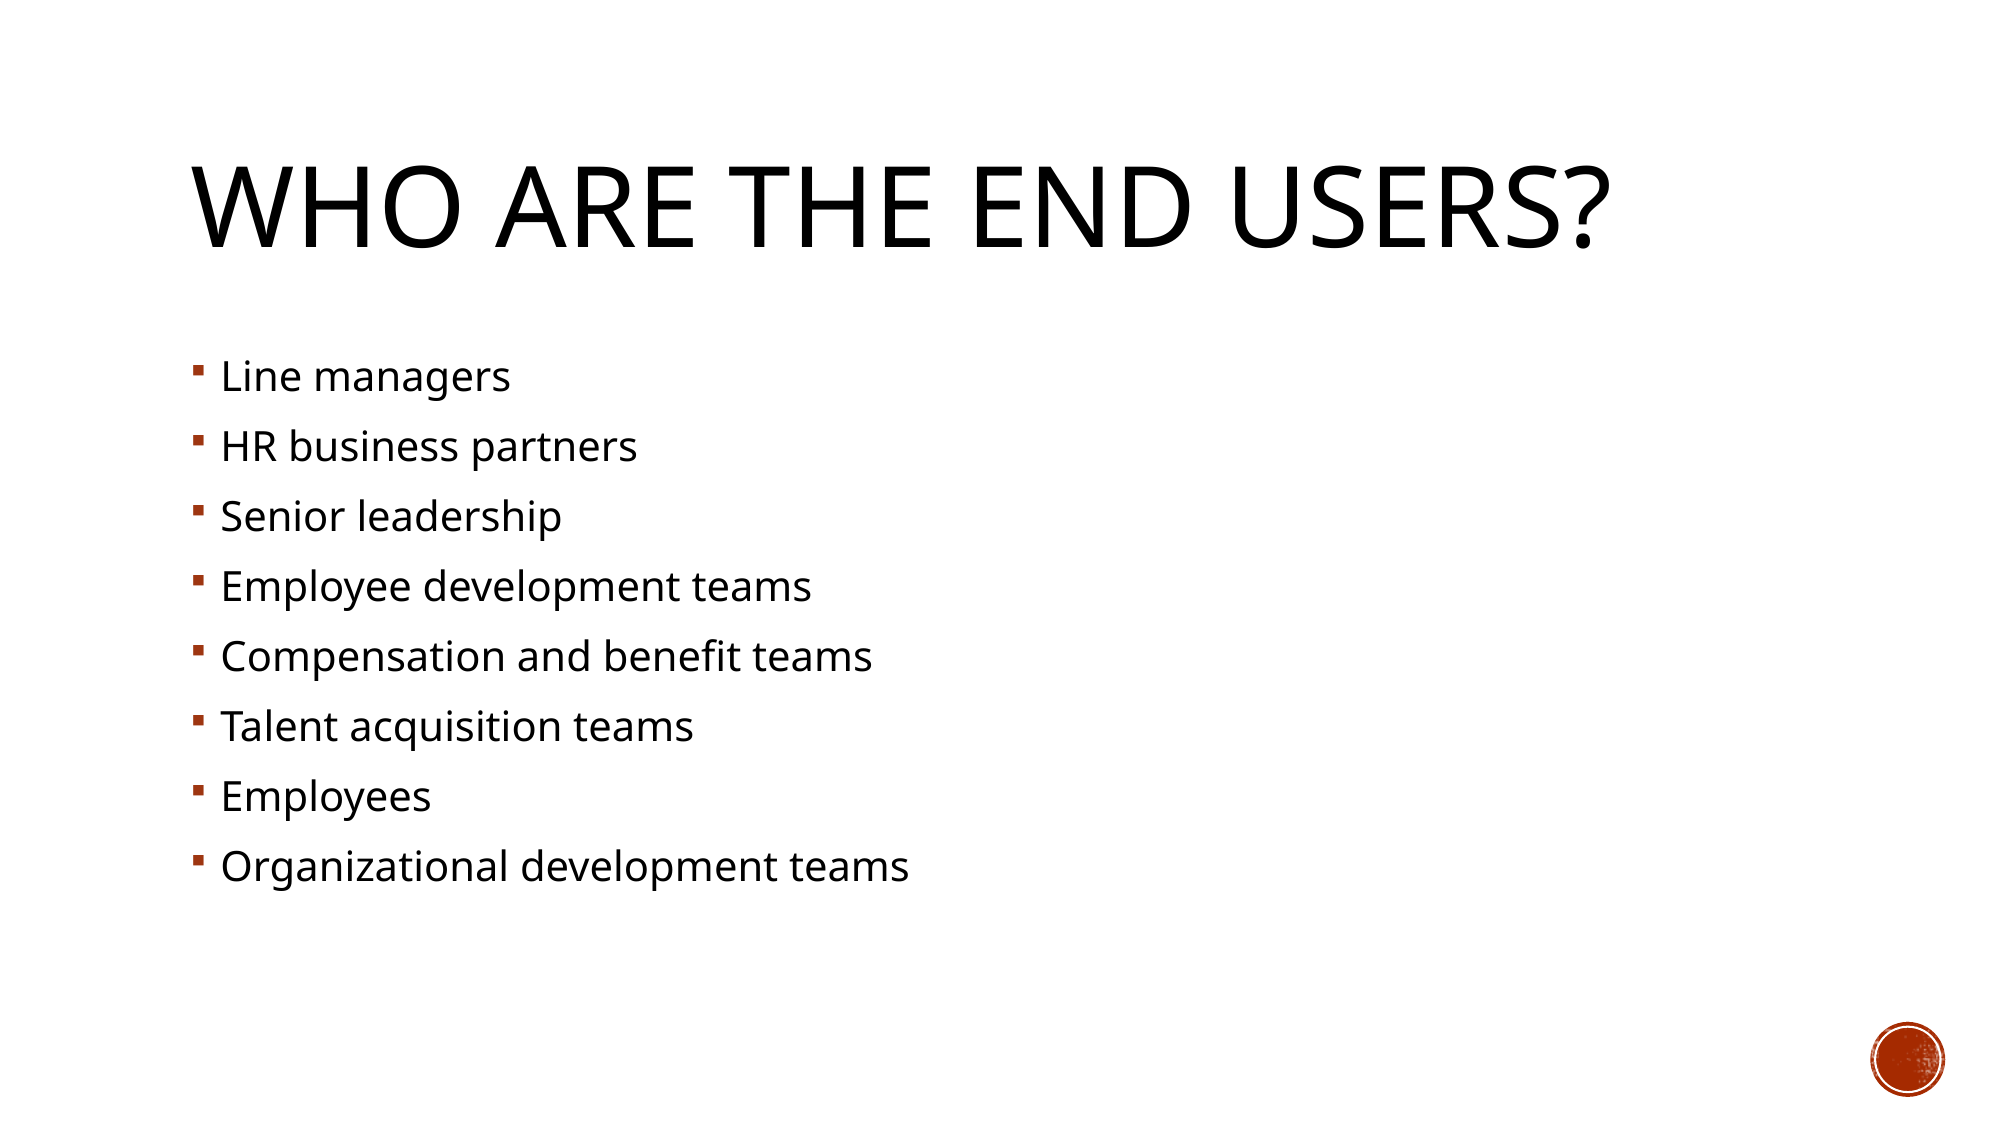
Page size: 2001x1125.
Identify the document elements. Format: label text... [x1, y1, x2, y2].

list Line managers HR business partners Senior leadership Employee development teams Compensation and benefit teams Talent acquisition teams Employees Organizational development teams [175, 348, 1826, 1013]
title Who are the end users? [175, 79, 1826, 344]
